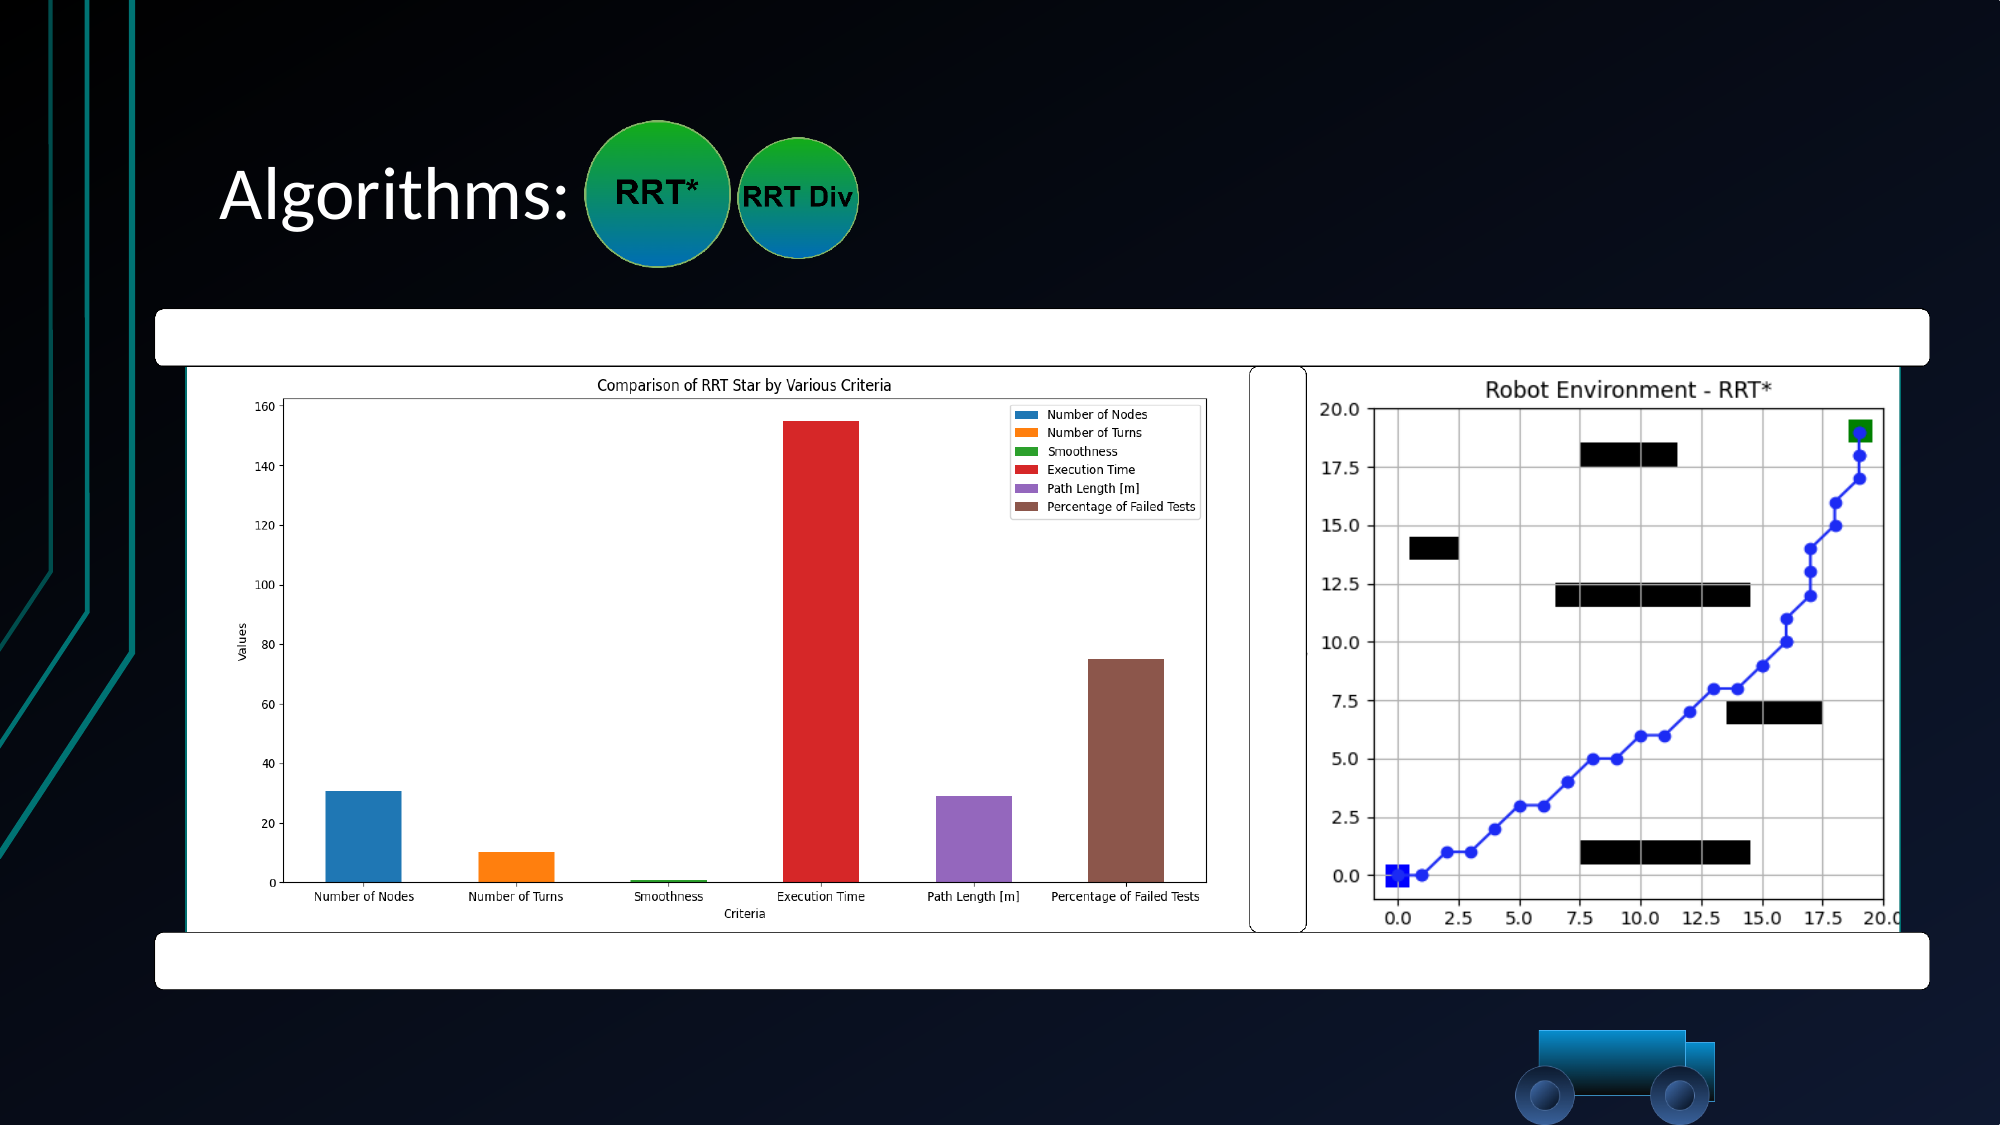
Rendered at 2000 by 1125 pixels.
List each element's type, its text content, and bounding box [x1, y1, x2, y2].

picture [583, 120, 731, 268]
title Algorithms: [199, 45, 1900, 246]
picture [154, 307, 1930, 991]
picture [1514, 1030, 1716, 1125]
picture [736, 137, 859, 259]
